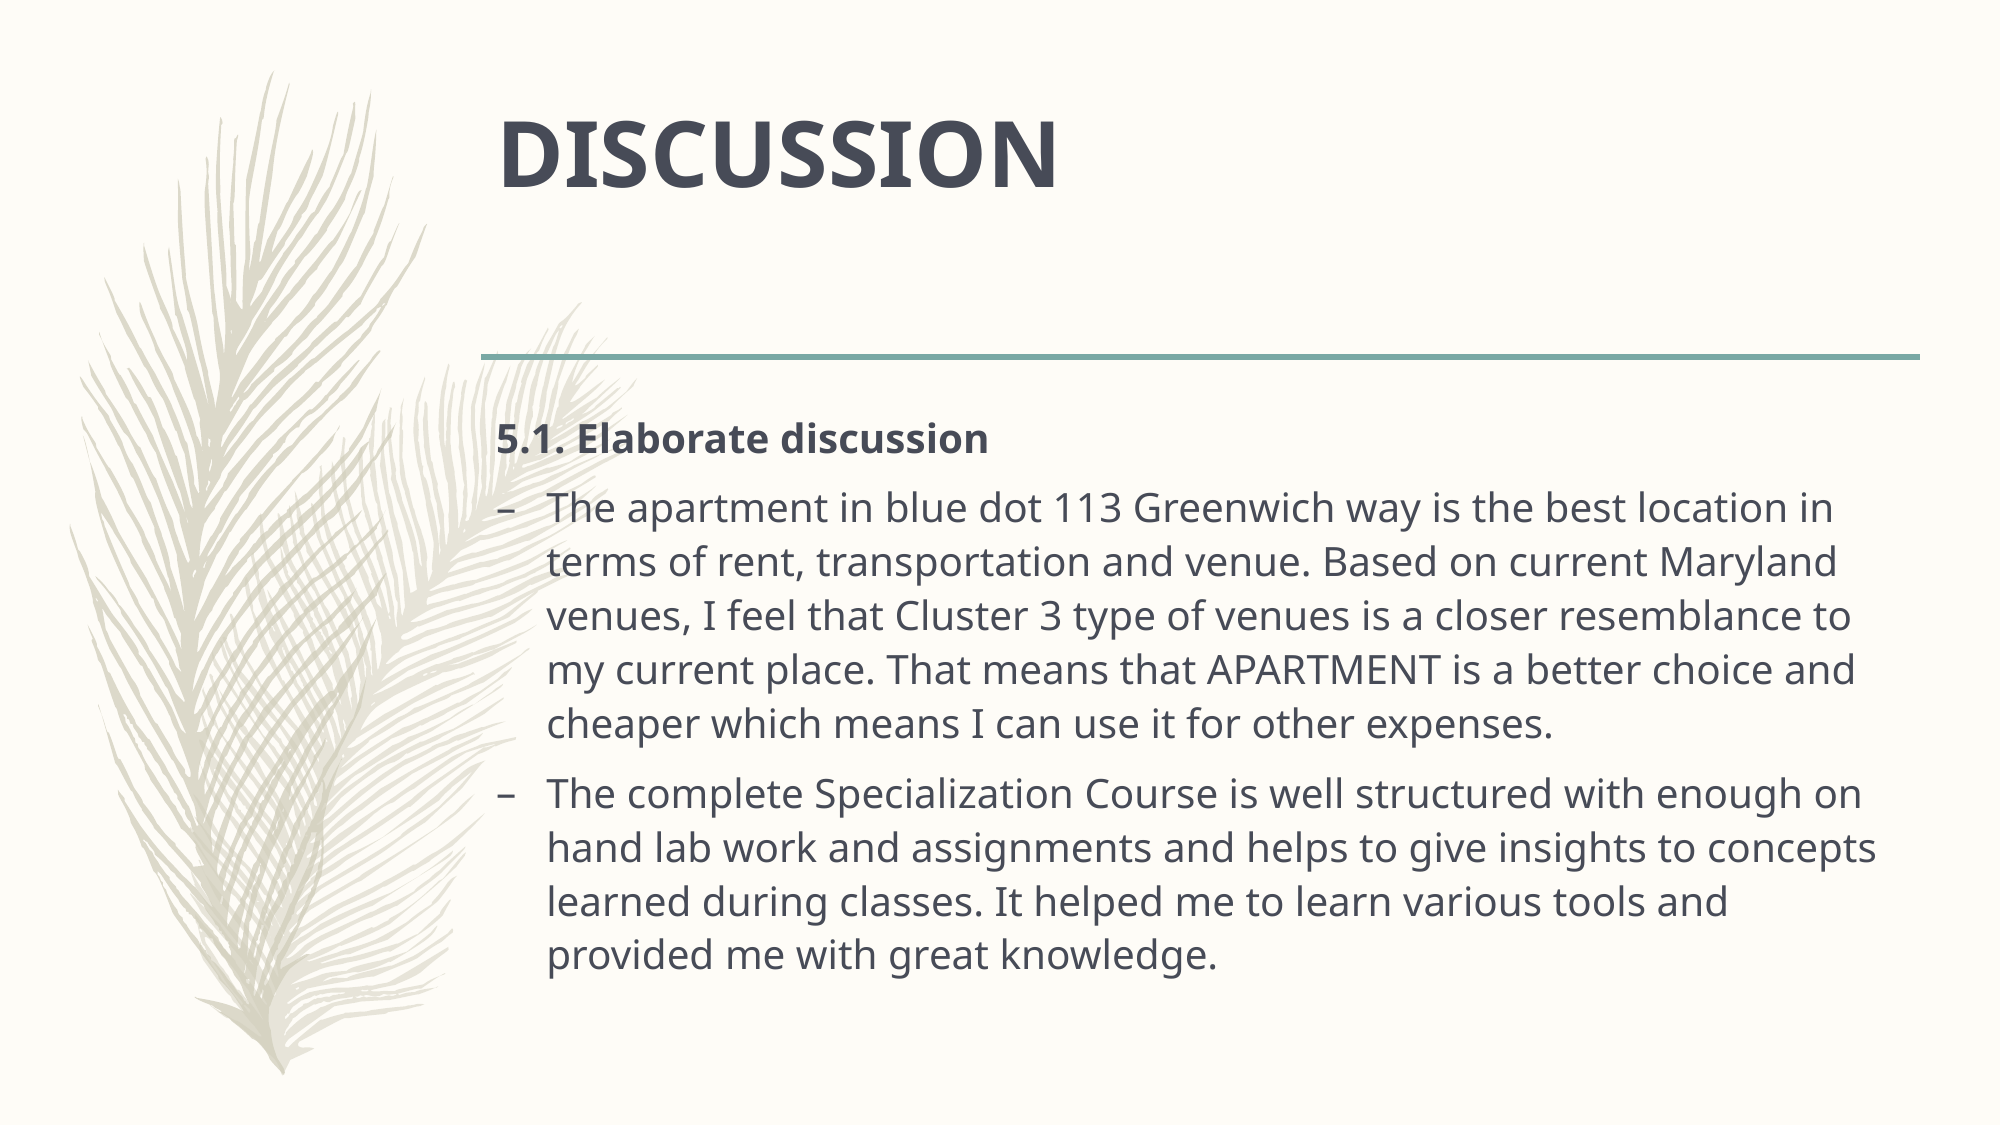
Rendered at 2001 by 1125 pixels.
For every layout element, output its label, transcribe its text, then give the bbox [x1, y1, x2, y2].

title DISCUSSION [481, 93, 1920, 350]
list 5.1. Elaborate discussion The apartment in blue dot 113 Greenwich way is the best location in terms of rent, transportation and venue. Based on current Maryland venues, I feel that Cluster 3 type of venues is a closer resemblance to my current place. That means that APARTMENT is a better choice and cheaper which means I can use it for other expenses. The complete Specialization Course is well structured with enough on hand lab work and assignments and helps to give insights to concepts learned during classes. It helped me to learn various tools and provided me with great knowledge. [481, 399, 1920, 999]
